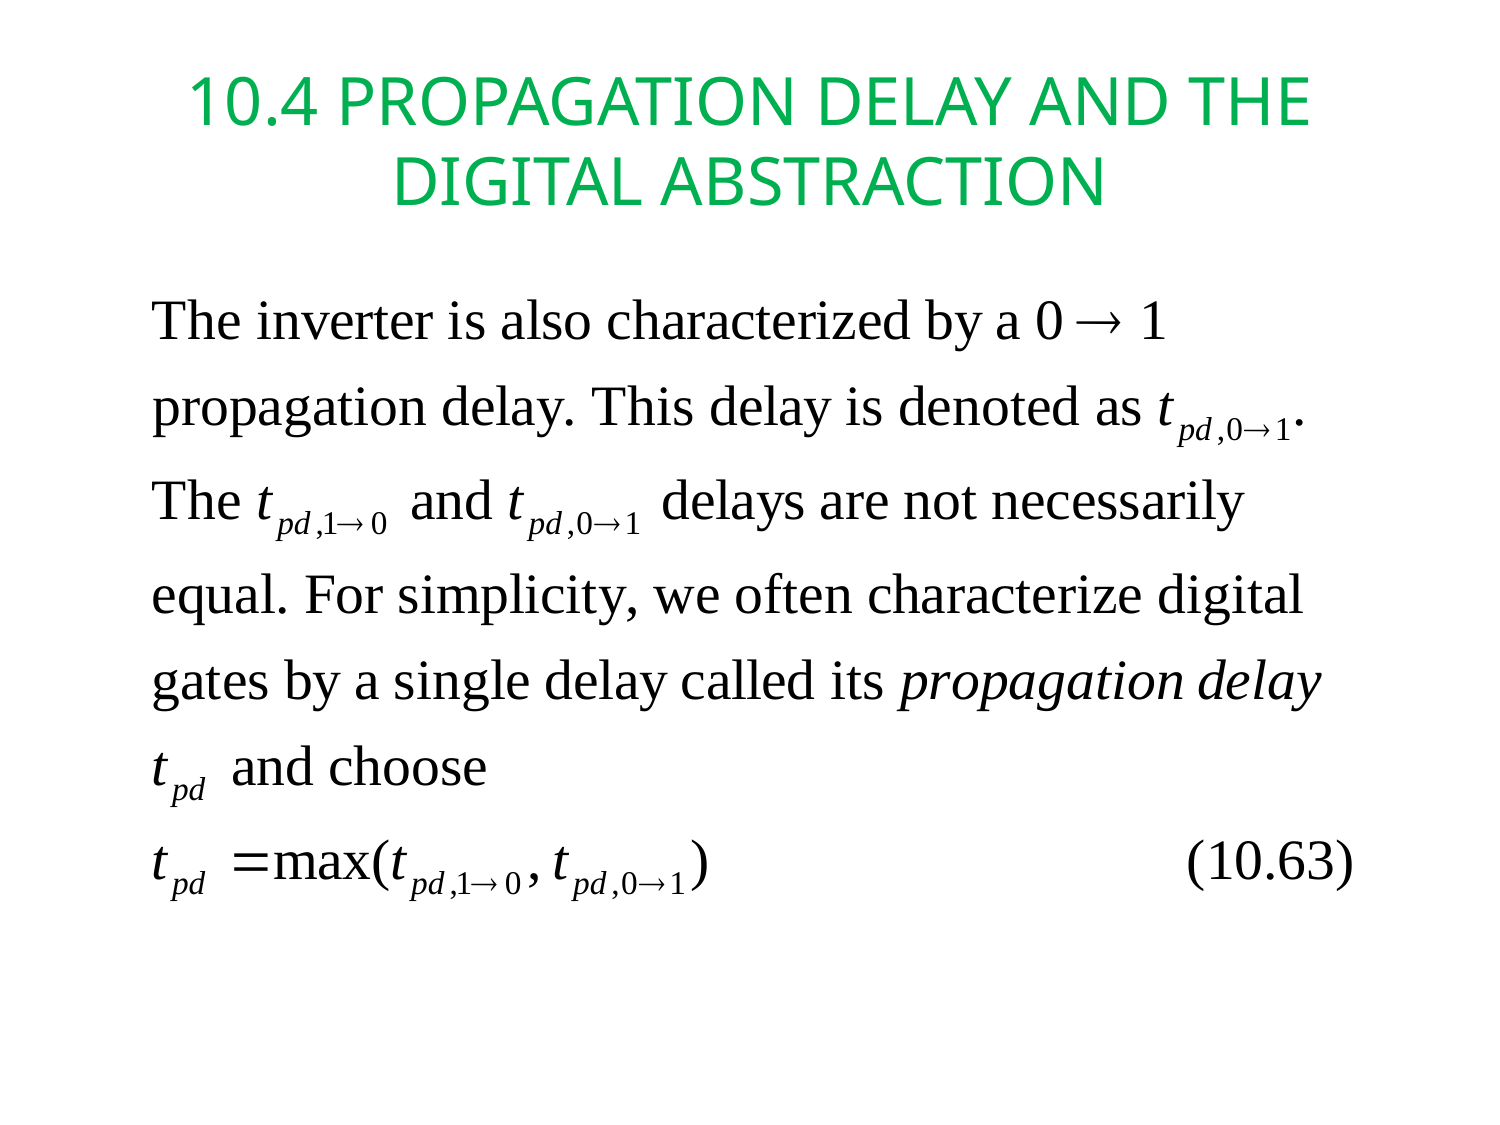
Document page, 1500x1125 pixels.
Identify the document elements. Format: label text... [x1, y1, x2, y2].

title 10.4 PROPAGATION DELAY AND THE DIGITAL ABSTRACTION [75, 45, 1425, 233]
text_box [143, 289, 1364, 915]
